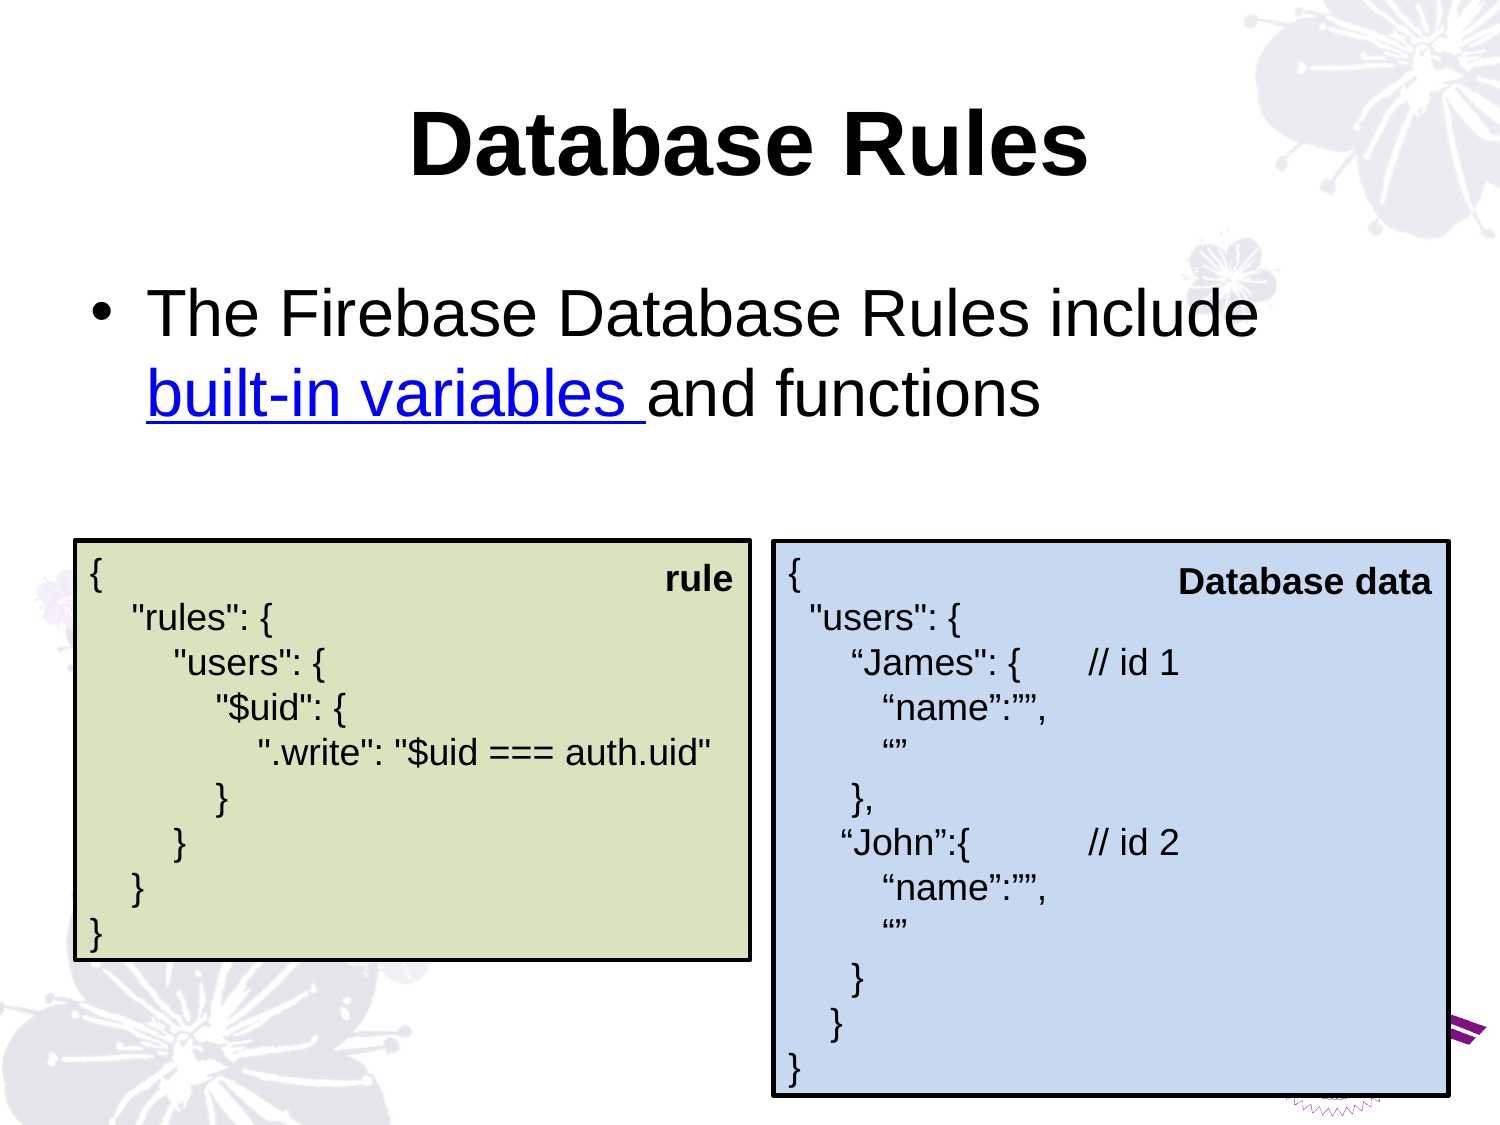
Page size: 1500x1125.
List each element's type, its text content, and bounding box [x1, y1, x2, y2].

text_box rule [649, 546, 749, 606]
text_box { "rules": { "users": { "$uid": { ".write": "$uid === auth.uid" } } } } [74, 540, 750, 961]
picture [0, 0, 1500, 1125]
text_box { "users": { “James": { // id 1 “name”:””, “” }, “John”:{ // id 2 “name”:””, “” } } } [773, 540, 1449, 1096]
title Database Rules [75, 45, 1425, 233]
list The Firebase Database Rules include built-in variables and functions [75, 262, 1425, 1005]
text_box Database data [1163, 550, 1447, 610]
